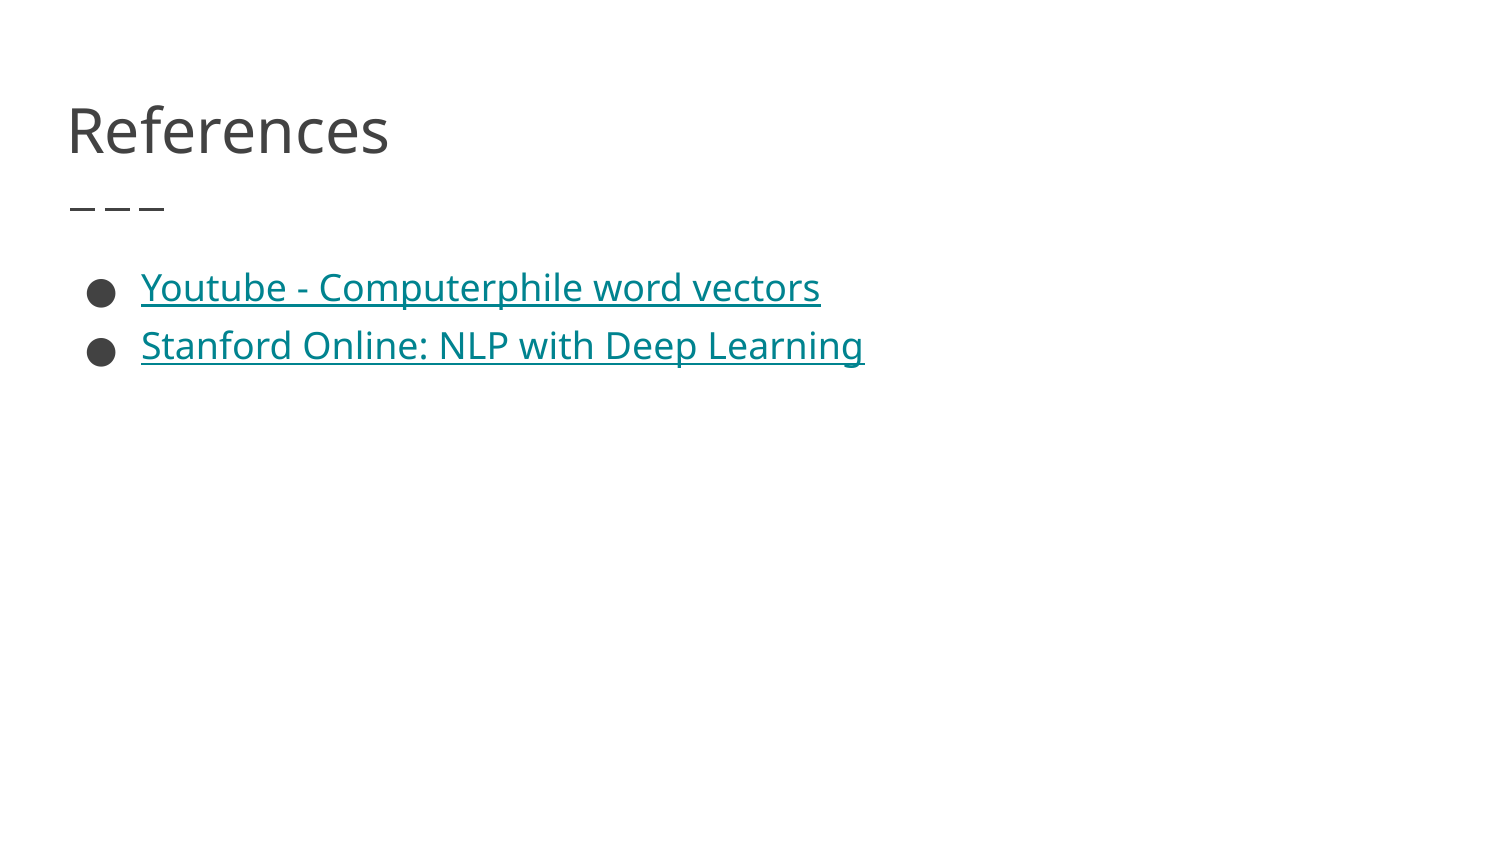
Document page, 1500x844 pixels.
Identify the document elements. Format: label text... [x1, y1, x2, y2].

list Youtube - Computerphile word vectors Stanford Online: NLP with Deep Learning [51, 240, 1449, 750]
title References [51, 61, 1449, 182]
